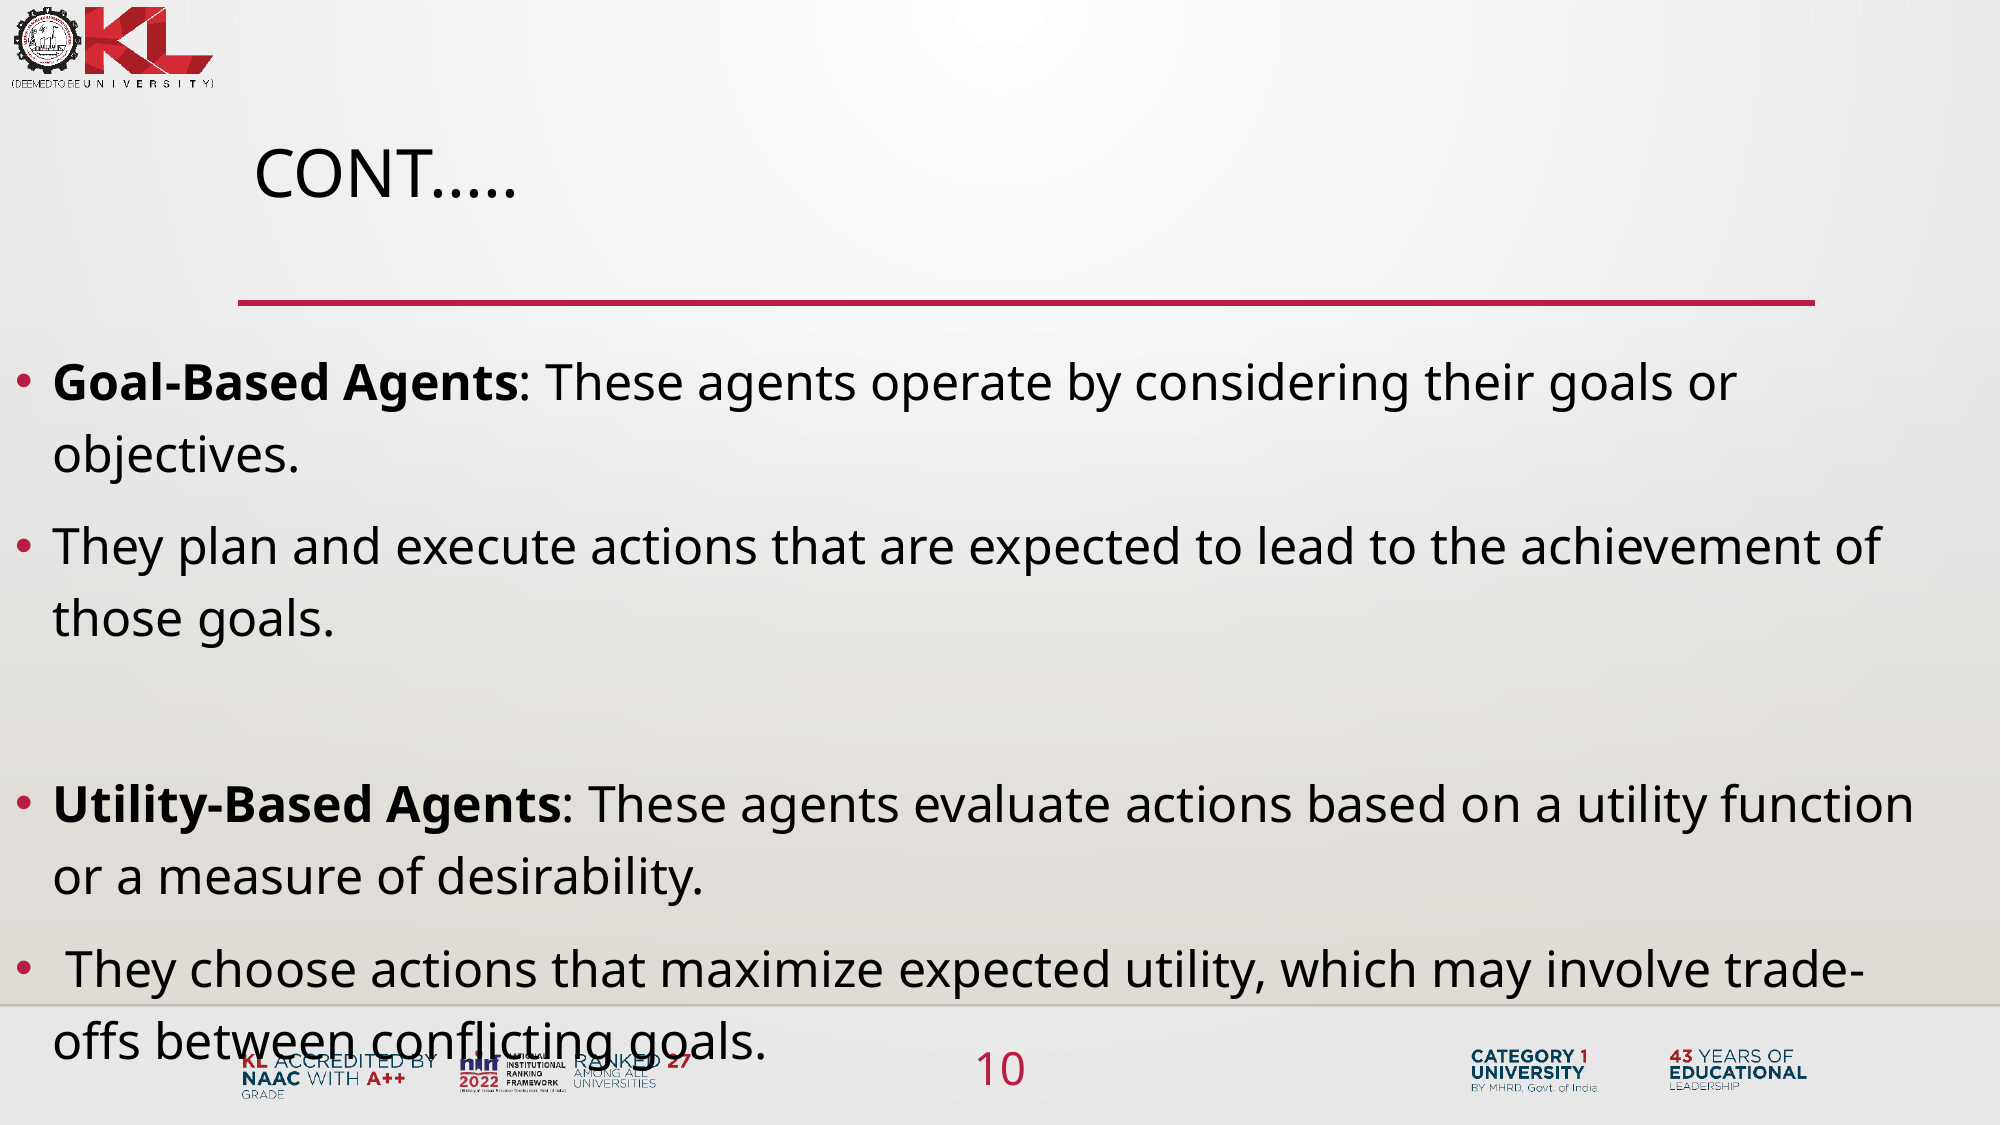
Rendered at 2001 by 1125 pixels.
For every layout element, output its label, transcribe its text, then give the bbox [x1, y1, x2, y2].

list Goal-Based Agents: These agents operate by considering their goals or objectives. They plan and execute actions that are expected to lead to the achievement of those goals. Utility-Based Agents: These agents evaluate actions based on a utility function or a measure of desirability. They choose actions that maximize expected utility, which may involve trade-offs between conflicting goals. [0, 330, 1966, 997]
picture [1447, 1045, 1814, 1101]
picture [238, 1045, 716, 1103]
title CONT..... [238, 131, 1814, 305]
picture [12, 5, 213, 88]
slide_number 10 [933, 1031, 1067, 1115]
